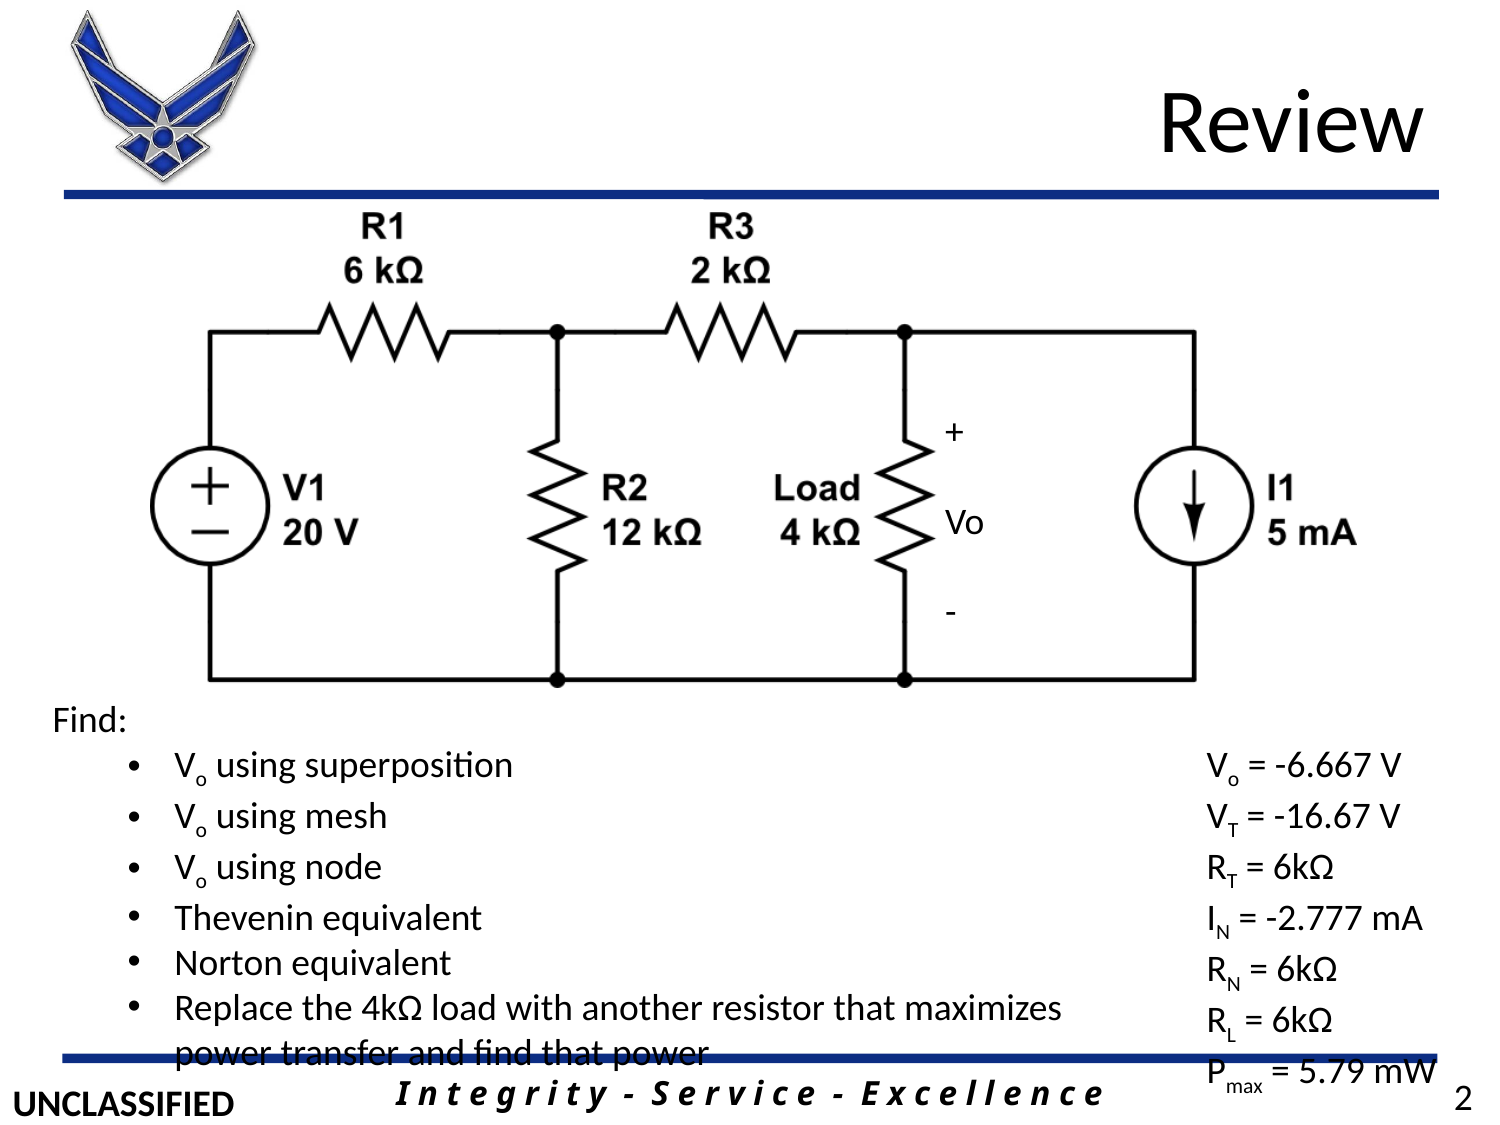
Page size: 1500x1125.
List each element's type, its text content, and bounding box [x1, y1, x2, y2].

title Review [270, 45, 1440, 188]
picture [149, 212, 1358, 688]
text_box Find: Vo using superposition Vo using mesh Vo using node Thevenin equivalent Norton equivalent Replace the 4kΩ load with another resistor that maximizes power transfer and find that power [37, 687, 1163, 1081]
picture [65, 5, 261, 188]
text_box Vo = -6.667 V VT = -16.67 V RT = 6kΩ IN = -2.777 mA RN = 6kΩ RL = 6kΩ Pmax = 5.79 mW [1191, 732, 1452, 1105]
slide_number 2 [1137, 1065, 1488, 1125]
